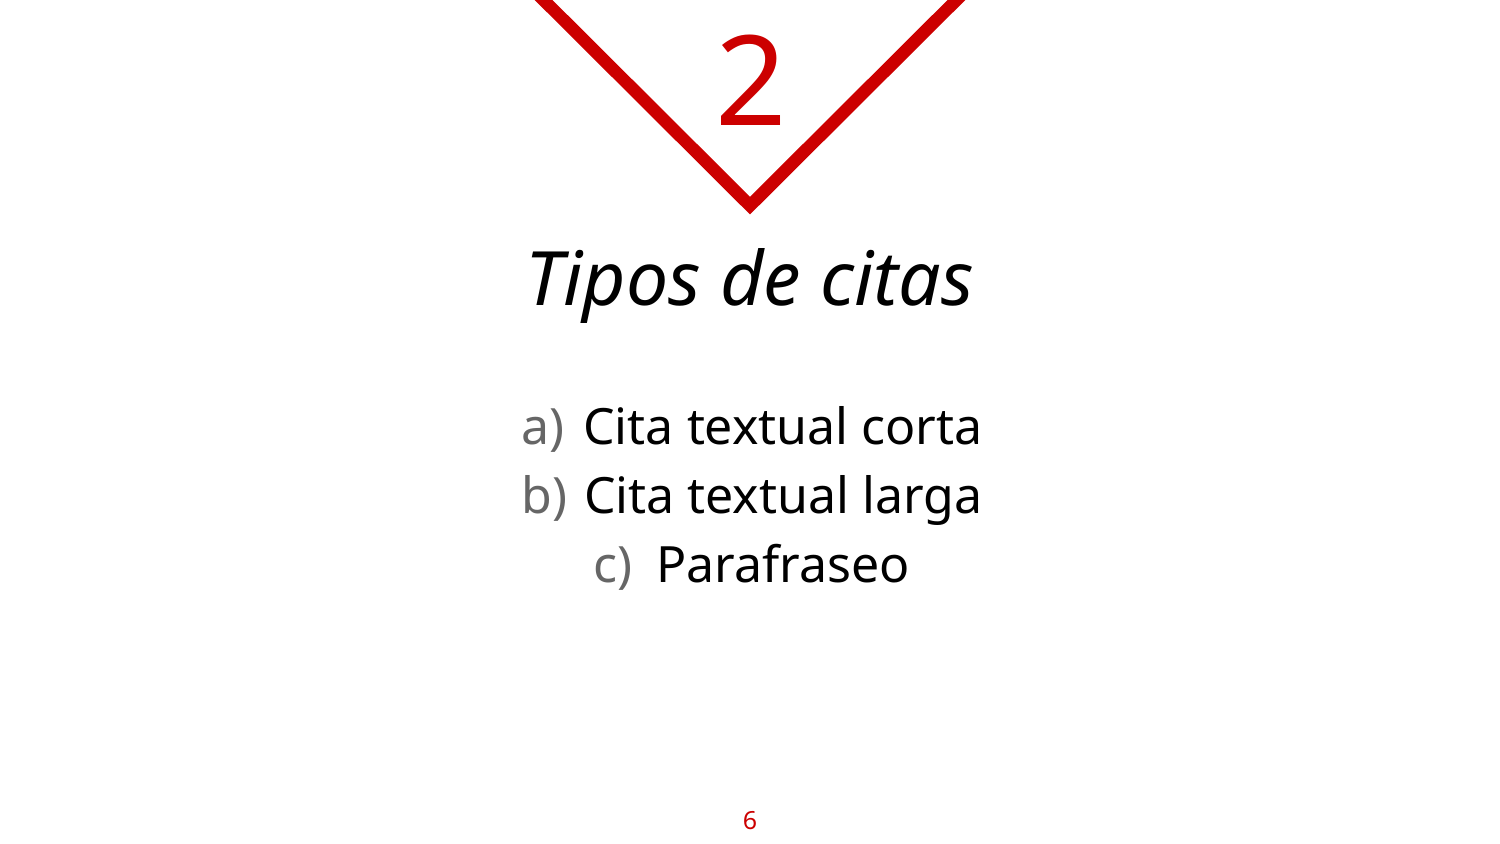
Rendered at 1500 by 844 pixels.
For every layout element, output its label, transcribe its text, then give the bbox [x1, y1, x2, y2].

text_box 2 [555, 0, 949, 149]
slide_number 6 [0, 789, 1500, 844]
title Tipos de citas [349, 214, 1151, 322]
text_box Cita textual corta Cita textual larga Parafraseo [77, 370, 1414, 790]
